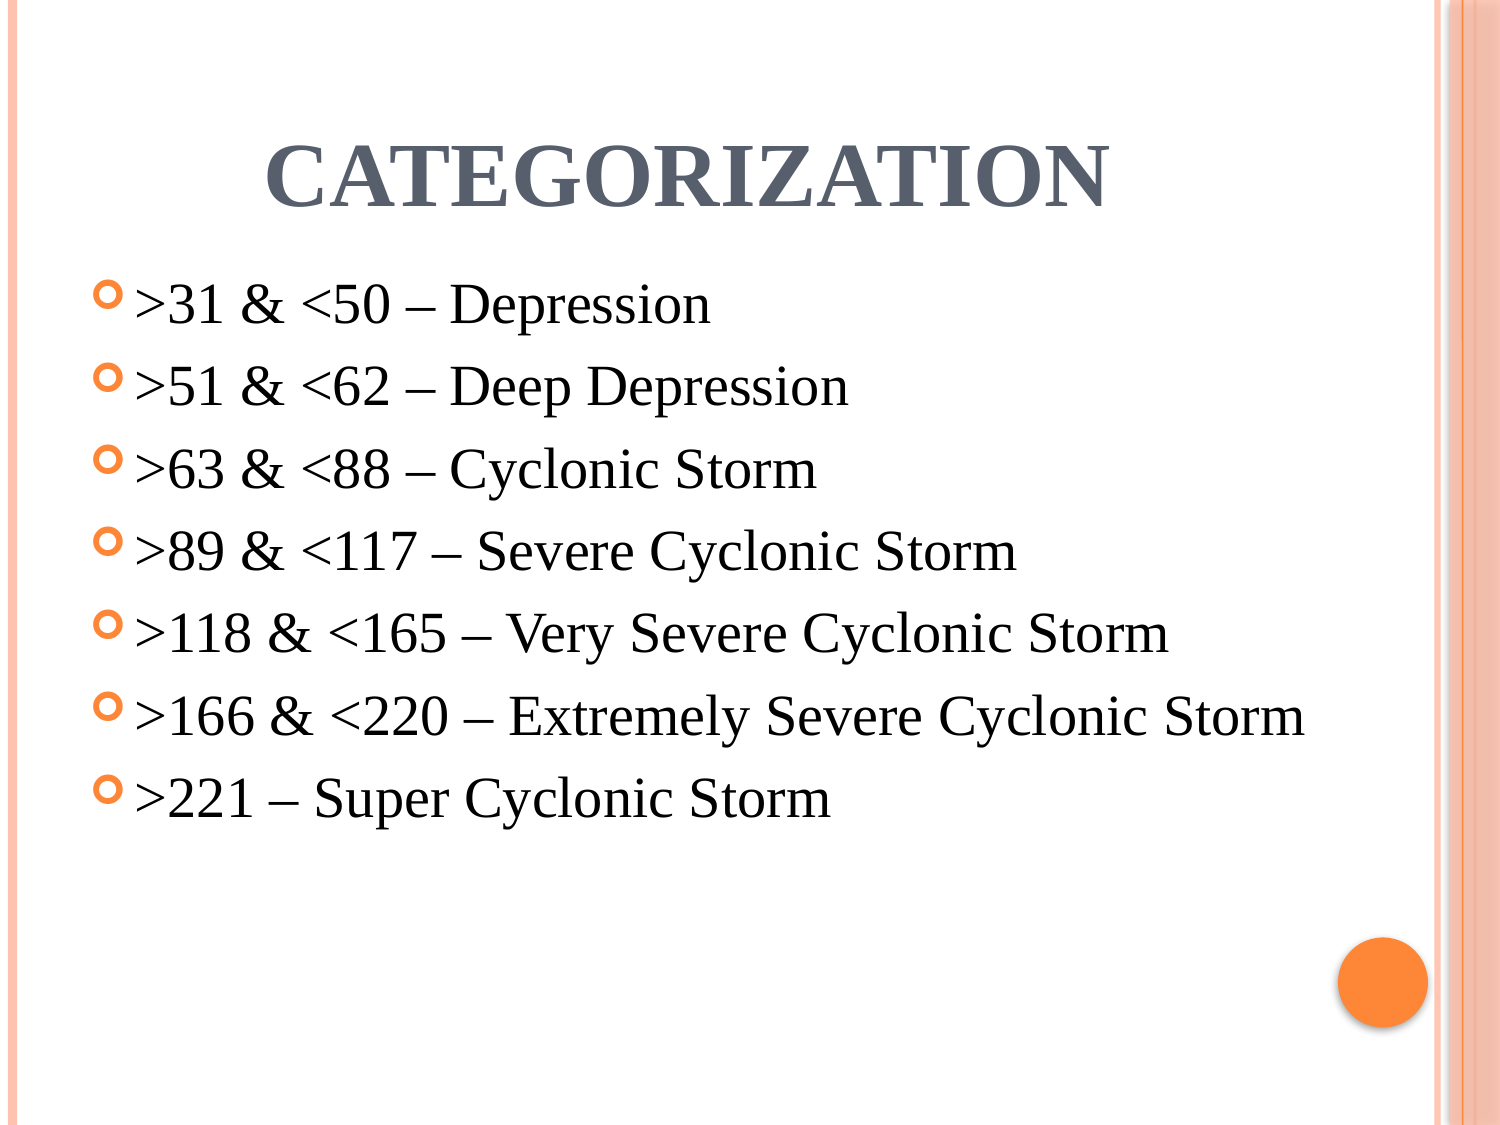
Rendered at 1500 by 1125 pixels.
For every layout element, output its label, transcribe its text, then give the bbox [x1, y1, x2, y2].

title Categorization [75, 45, 1300, 233]
list >31 & <50 – Depression >51 & <62 – Deep Depression >63 & <88 – Cyclonic Storm >89 & <117 – Severe Cyclonic Storm >118 & <165 – Very Severe Cyclonic Storm >166 & <220 – Extremely Severe Cyclonic Storm >221 – Super Cyclonic Storm [75, 257, 1425, 997]
